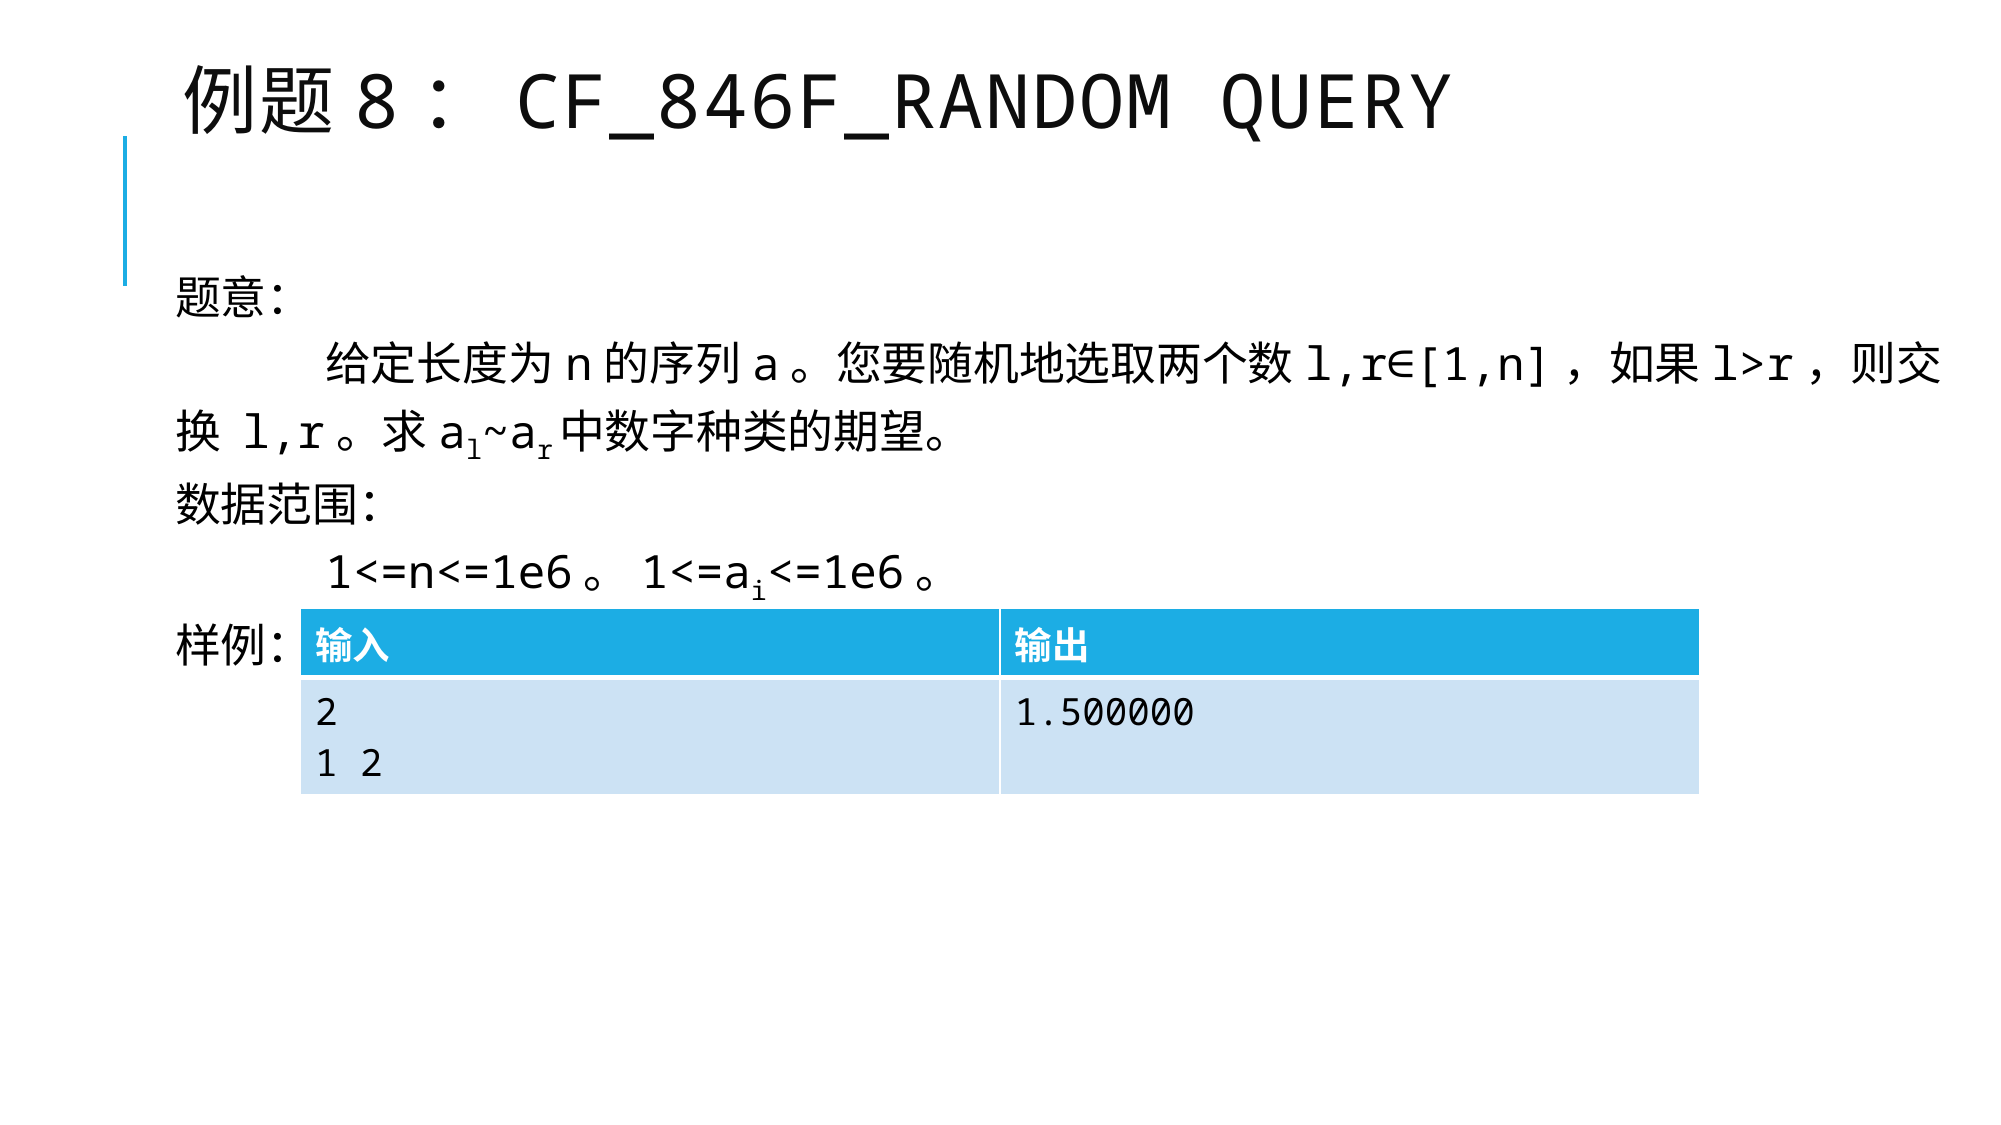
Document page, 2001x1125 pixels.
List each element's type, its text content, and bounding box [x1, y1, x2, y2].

table_header 输出 [1001, 609, 1699, 675]
title 例题8：cf_846F_Random Query [168, 45, 1961, 170]
table_cell 2 1 2 [301, 680, 999, 794]
list 题意： 给定长度为n的序列a。您要随机地选取两个数l,r∈[1,n]，如果l>r，则交换 l,r。求al~ar中数字种类的期望。 数据范围： 1<=n<=1e6。1<=ai<=1e6。 样例： [168, 250, 1961, 1107]
table_header 输入 [301, 609, 999, 675]
table_cell 1.500000 [1001, 680, 1699, 794]
